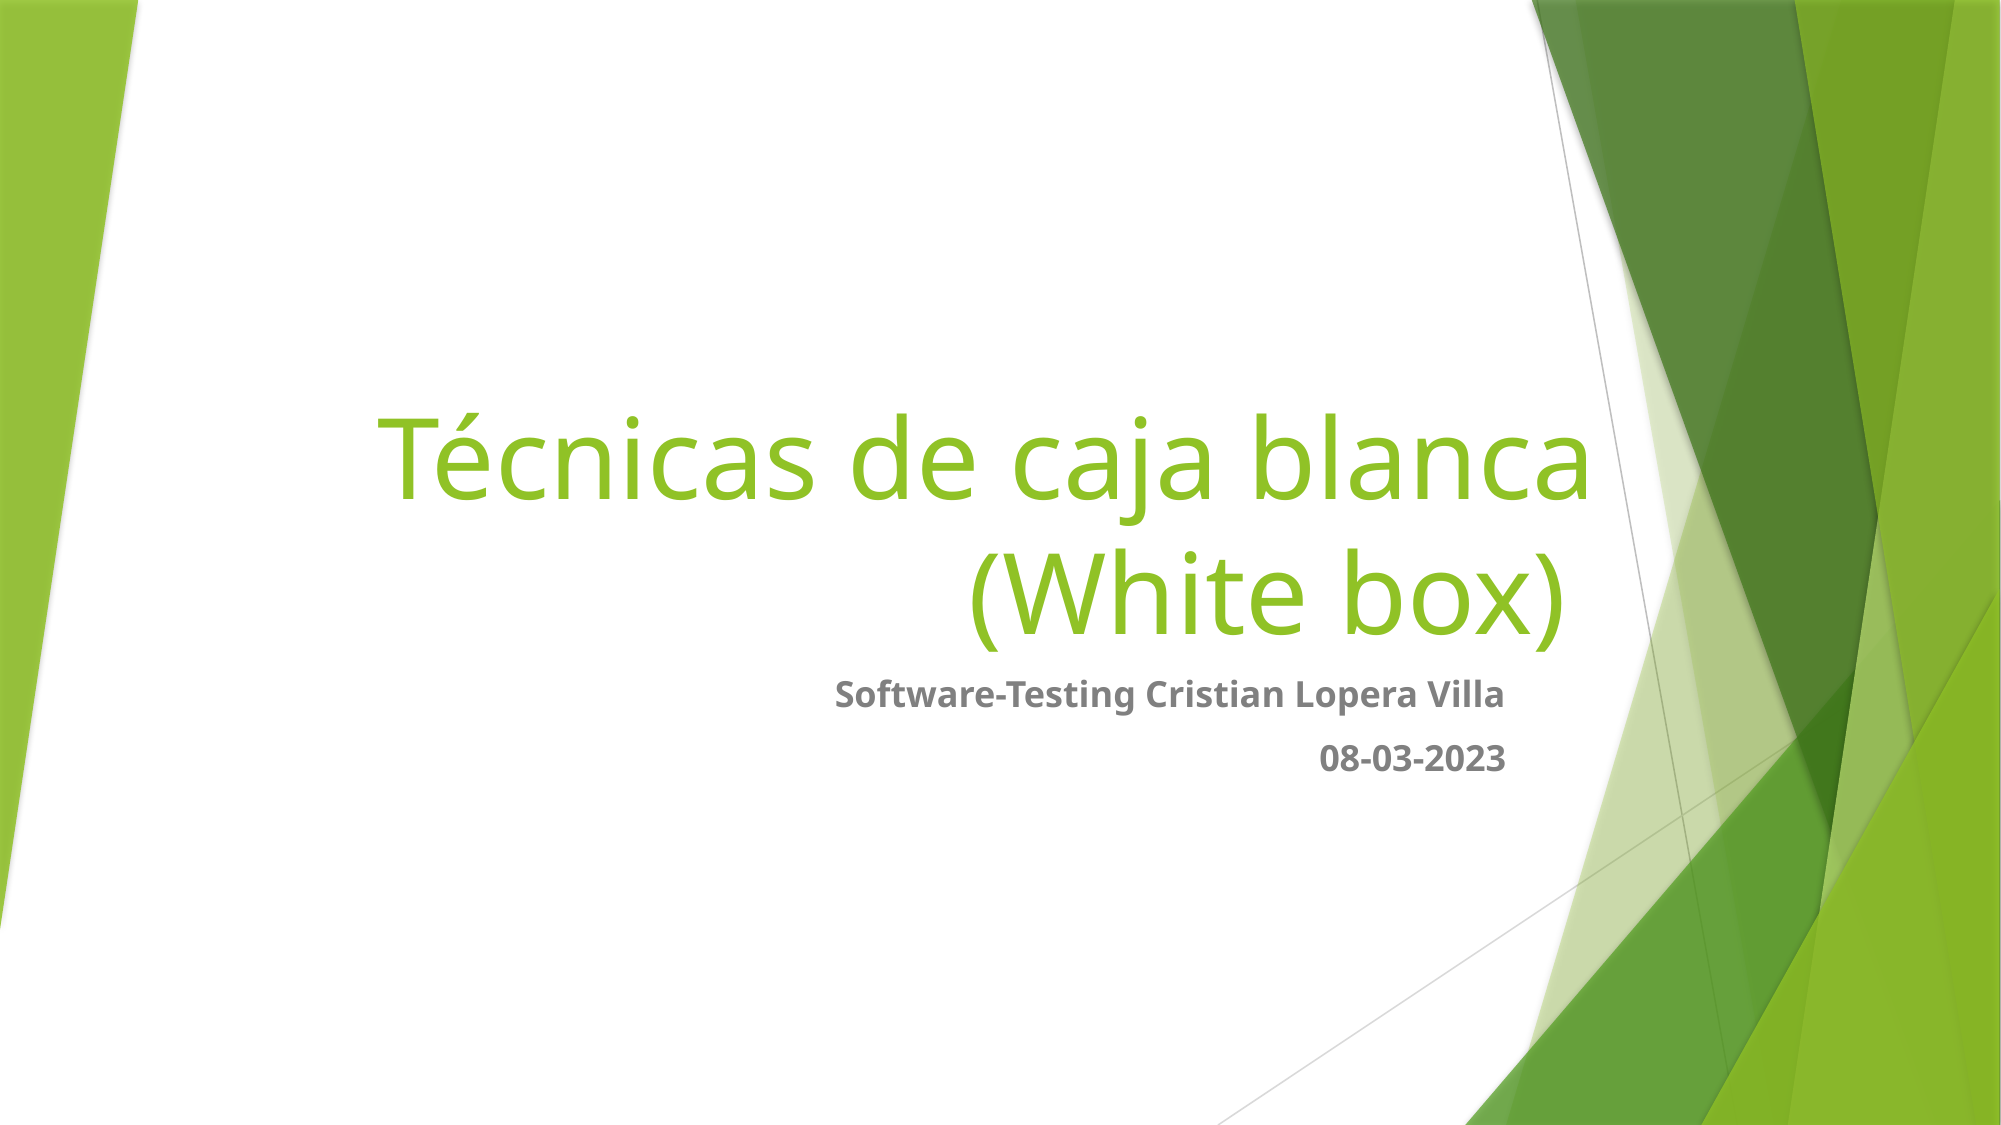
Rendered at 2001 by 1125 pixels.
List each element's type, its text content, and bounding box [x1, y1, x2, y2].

subtitle Software-Testing Cristian Lopera Villa 08-03-2023 [247, 664, 1522, 786]
title Técnicas de caja blanca (White box) [102, 394, 1612, 665]
